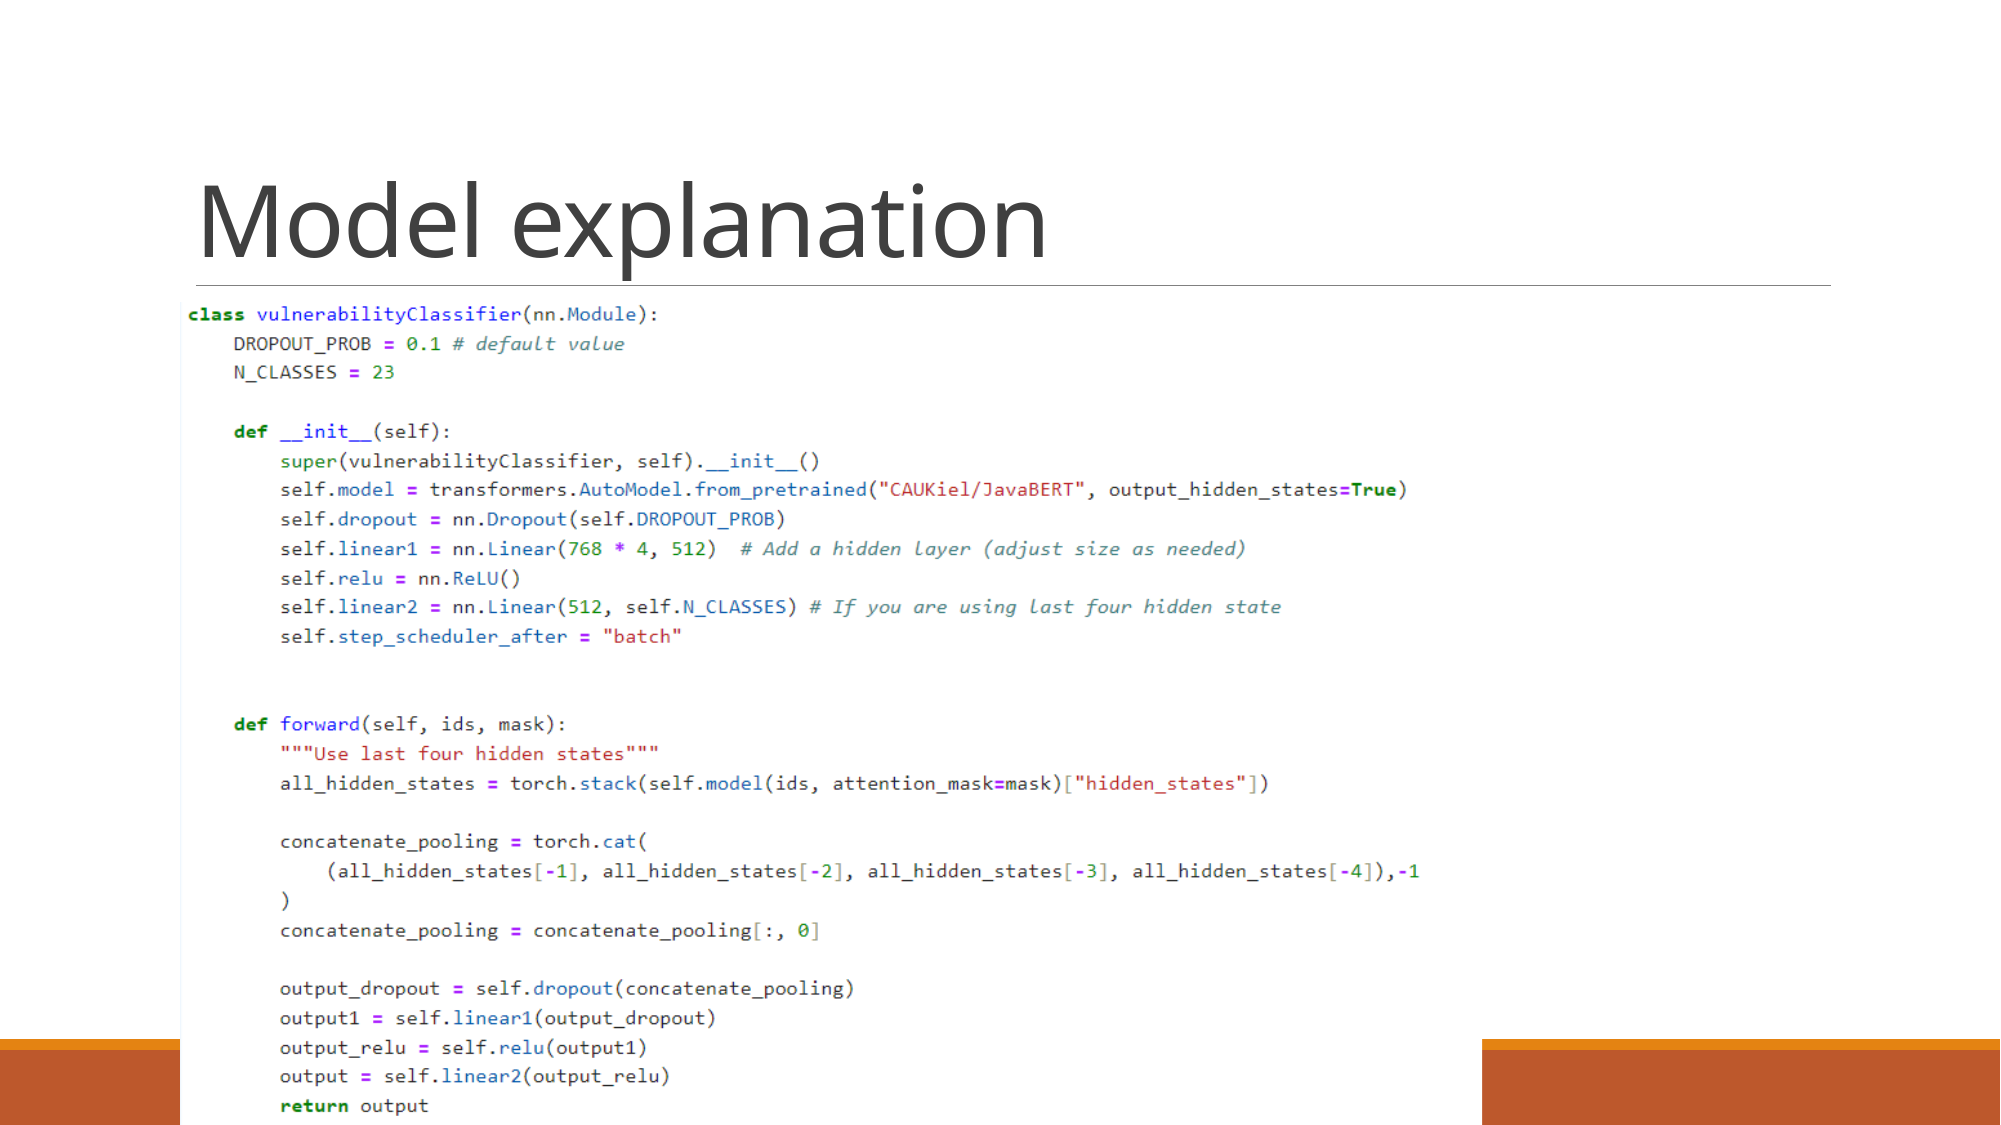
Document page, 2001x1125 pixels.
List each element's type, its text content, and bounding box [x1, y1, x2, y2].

picture [179, 302, 1483, 1125]
title Model explanation [180, 47, 1830, 285]
